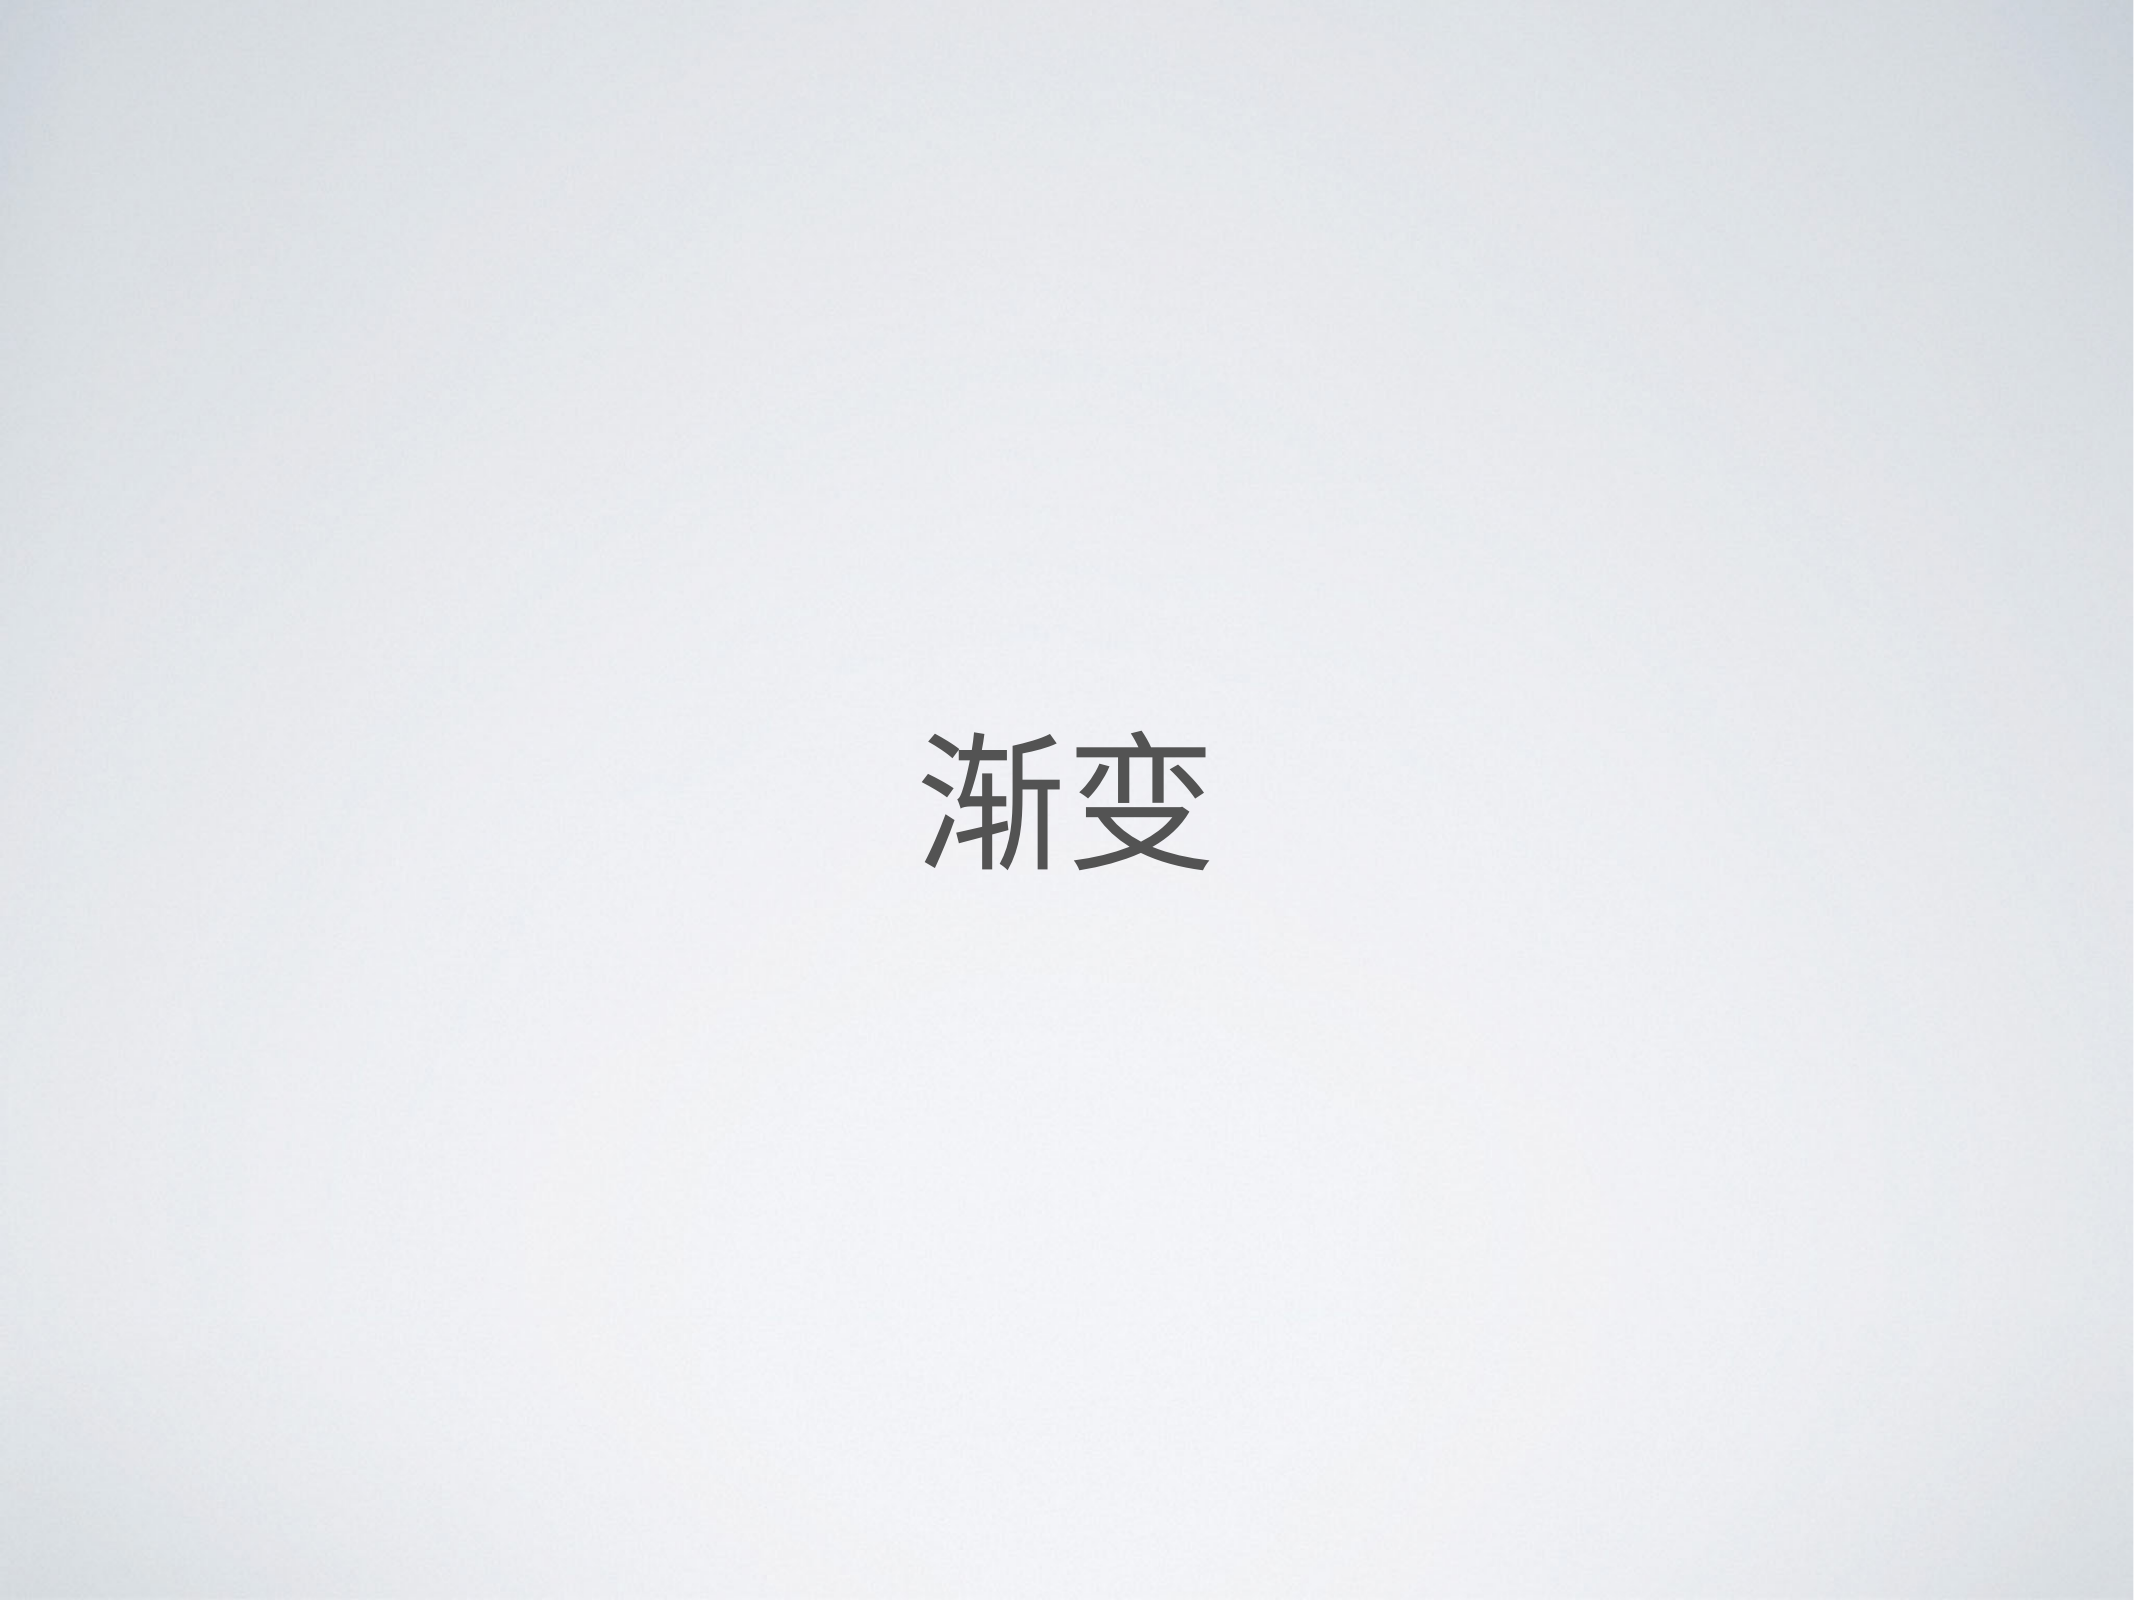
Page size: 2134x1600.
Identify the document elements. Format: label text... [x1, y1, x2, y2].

picture [0, 0, 2134, 1600]
title 渐变 [57, 532, 2076, 1066]
